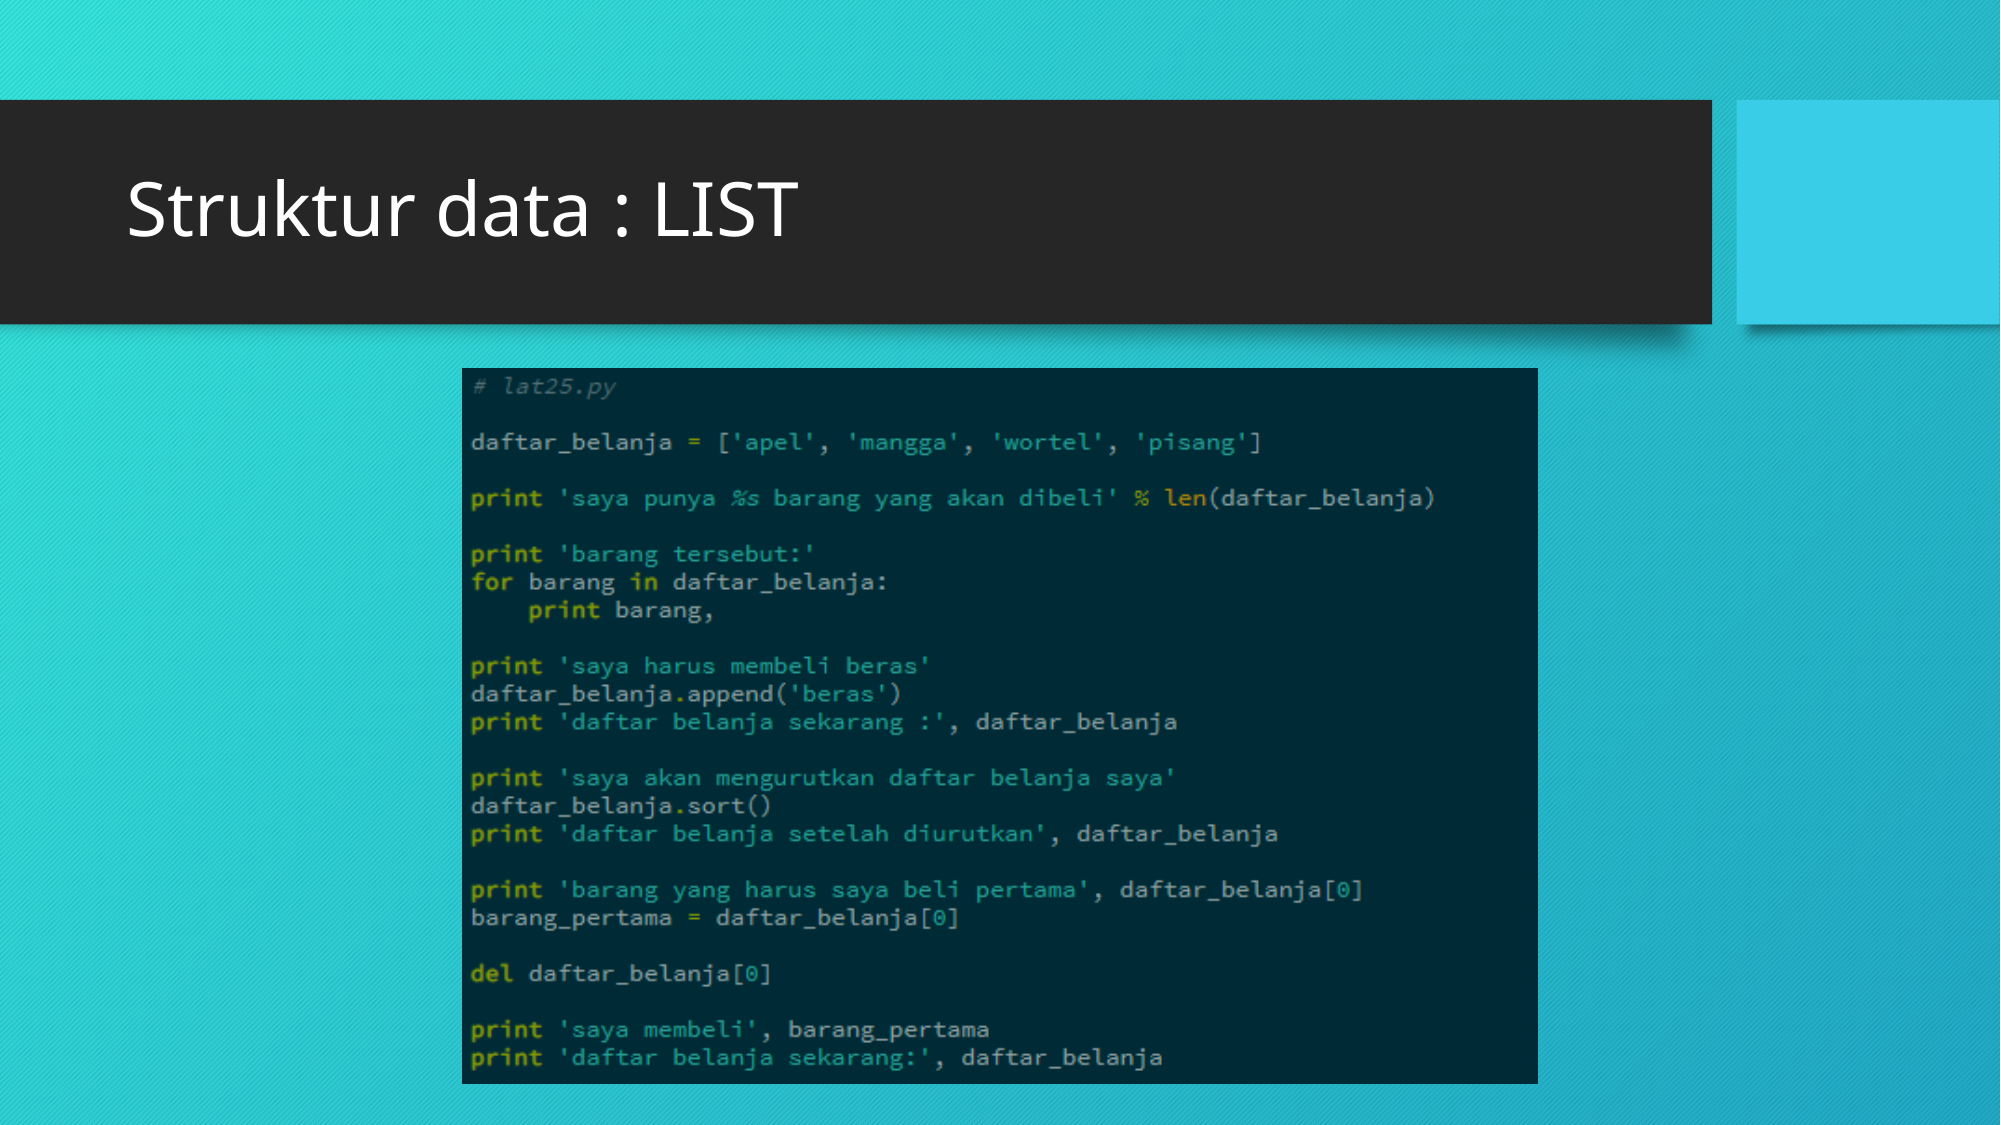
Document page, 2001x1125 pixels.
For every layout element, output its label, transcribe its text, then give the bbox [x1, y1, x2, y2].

picture [499, 962, 513, 983]
picture [850, 1054, 860, 1065]
picture [617, 690, 644, 701]
picture [1136, 830, 1148, 841]
picture [689, 1054, 700, 1065]
picture [732, 830, 744, 841]
picture [514, 882, 542, 899]
picture [1021, 882, 1033, 897]
picture [892, 718, 903, 735]
picture [848, 774, 860, 785]
picture [1180, 825, 1206, 841]
picture [1065, 1048, 1091, 1065]
picture [964, 489, 975, 505]
picture [1237, 494, 1249, 505]
picture [704, 1048, 714, 1065]
picture [616, 662, 628, 673]
picture [775, 547, 787, 561]
picture [834, 690, 845, 701]
picture [1077, 825, 1104, 841]
picture [1136, 886, 1148, 897]
picture [1064, 494, 1076, 505]
picture [790, 718, 801, 729]
picture [1251, 433, 1260, 453]
picture [689, 830, 700, 841]
picture [487, 439, 499, 449]
picture [762, 718, 772, 729]
picture [646, 685, 655, 707]
picture [603, 550, 614, 561]
picture [647, 494, 657, 511]
picture [762, 795, 770, 817]
picture [689, 550, 700, 561]
picture [919, 506, 928, 511]
picture [546, 379, 558, 393]
picture [704, 494, 715, 505]
picture [820, 1048, 831, 1065]
picture [848, 908, 860, 925]
picture [1367, 494, 1394, 505]
picture [991, 718, 1003, 729]
picture [719, 886, 730, 903]
picture [892, 1054, 903, 1070]
picture [589, 662, 599, 673]
picture [976, 494, 988, 505]
picture [861, 914, 888, 925]
picture [1065, 886, 1076, 897]
picture [746, 880, 757, 897]
picture [632, 550, 642, 561]
picture [935, 771, 945, 785]
picture [1078, 713, 1105, 729]
picture [1121, 826, 1133, 841]
picture [632, 830, 642, 841]
picture [646, 797, 655, 819]
picture [833, 1026, 875, 1042]
picture [589, 1026, 599, 1037]
picture [921, 1026, 932, 1037]
picture [822, 446, 828, 455]
picture [688, 914, 700, 919]
picture [632, 718, 642, 729]
picture [761, 830, 772, 841]
picture [617, 826, 629, 841]
picture [574, 825, 584, 841]
picture [471, 543, 511, 567]
picture [472, 433, 484, 449]
picture [530, 439, 541, 449]
picture [603, 914, 614, 925]
picture [572, 685, 600, 701]
picture [732, 545, 758, 561]
picture [574, 713, 584, 729]
picture [863, 1054, 873, 1065]
picture [976, 713, 988, 729]
picture [673, 1026, 686, 1037]
picture [863, 718, 873, 729]
picture [675, 1048, 686, 1065]
picture [1353, 489, 1364, 505]
picture [708, 886, 715, 897]
picture [1208, 825, 1221, 841]
picture [905, 439, 929, 455]
picture [561, 964, 572, 981]
picture [602, 1026, 614, 1042]
picture [1166, 883, 1191, 897]
picture [978, 886, 989, 903]
picture [514, 1022, 542, 1039]
picture [950, 774, 960, 785]
picture [803, 774, 811, 785]
picture [792, 774, 801, 785]
picture [518, 383, 528, 393]
picture [574, 1048, 584, 1065]
picture [950, 880, 957, 897]
picture [1110, 774, 1119, 785]
picture [921, 494, 932, 509]
picture [503, 433, 514, 449]
picture [834, 578, 845, 589]
picture [848, 657, 859, 673]
picture [1238, 830, 1249, 841]
picture [820, 494, 830, 505]
picture [719, 718, 729, 729]
picture [935, 1022, 988, 1037]
picture [1136, 718, 1148, 729]
picture [545, 970, 556, 981]
picture [530, 690, 541, 701]
picture [546, 439, 556, 449]
picture [1123, 1054, 1133, 1065]
picture [1152, 830, 1163, 841]
picture [1280, 494, 1292, 505]
picture [1265, 830, 1277, 841]
picture [762, 1054, 772, 1065]
picture [616, 886, 629, 897]
picture [950, 908, 957, 929]
picture [993, 825, 1005, 841]
picture [574, 1031, 584, 1037]
picture [1021, 769, 1032, 785]
picture [847, 690, 860, 701]
picture [963, 830, 973, 841]
picture [820, 826, 830, 841]
picture [848, 494, 860, 511]
picture [646, 1026, 671, 1037]
picture [850, 718, 860, 729]
picture [762, 662, 773, 673]
picture [847, 573, 856, 595]
picture [966, 446, 972, 455]
picture [616, 1026, 628, 1037]
picture [745, 966, 757, 981]
picture [863, 690, 873, 701]
picture [762, 550, 772, 561]
picture [1021, 1054, 1033, 1065]
picture [790, 494, 801, 505]
picture [790, 1054, 802, 1065]
picture [1054, 774, 1061, 785]
picture [516, 799, 528, 813]
picture [471, 487, 511, 511]
picture [833, 886, 845, 897]
picture [1079, 433, 1091, 449]
picture [892, 439, 903, 449]
picture [589, 774, 599, 785]
picture [790, 886, 796, 897]
picture [574, 966, 586, 981]
picture [471, 1019, 511, 1042]
picture [892, 1026, 917, 1042]
picture [645, 439, 655, 455]
picture [704, 1026, 715, 1037]
picture [820, 770, 830, 785]
picture [1007, 886, 1018, 897]
picture [603, 970, 614, 981]
picture [675, 547, 687, 561]
picture [790, 1020, 815, 1037]
picture [951, 726, 957, 735]
picture [776, 489, 787, 505]
picture [719, 690, 729, 707]
picture [719, 830, 729, 841]
picture [617, 1050, 629, 1065]
picture [674, 774, 687, 785]
picture [1034, 718, 1046, 729]
picture [1294, 881, 1304, 903]
picture [1151, 880, 1163, 897]
picture [675, 713, 686, 729]
picture [732, 489, 759, 505]
picture [937, 1061, 943, 1070]
picture [877, 886, 888, 897]
picture [1007, 713, 1020, 729]
picture [881, 1054, 888, 1065]
picture [675, 825, 686, 841]
picture [471, 571, 513, 591]
picture [572, 797, 600, 813]
picture [1164, 718, 1176, 729]
picture [689, 495, 701, 511]
picture [1223, 489, 1234, 505]
picture [719, 1054, 729, 1065]
picture [1107, 1054, 1119, 1065]
picture [473, 685, 484, 701]
picture [1021, 715, 1033, 729]
picture [515, 914, 541, 925]
picture [732, 1054, 744, 1065]
picture [978, 827, 989, 841]
picture [659, 495, 671, 505]
picture [688, 439, 700, 444]
picture [1036, 886, 1046, 897]
picture [573, 545, 585, 561]
picture [514, 714, 543, 731]
picture [1149, 1054, 1161, 1065]
picture [732, 914, 744, 925]
picture [471, 767, 511, 791]
picture [747, 662, 757, 673]
picture [507, 377, 513, 393]
picture [1211, 487, 1219, 509]
picture [993, 886, 1003, 897]
picture [661, 964, 672, 981]
picture [1164, 489, 1206, 505]
picture [1736, 325, 2000, 347]
picture [731, 662, 744, 673]
picture [0, 325, 1713, 376]
picture [1108, 825, 1120, 841]
picture [1021, 830, 1033, 841]
picture [1051, 489, 1061, 505]
picture [762, 786, 770, 791]
picture [588, 383, 601, 399]
picture [1050, 435, 1061, 449]
picture [1296, 494, 1307, 505]
picture [573, 880, 585, 897]
picture [1193, 439, 1204, 449]
picture [704, 825, 715, 841]
picture [587, 970, 599, 981]
picture [834, 718, 845, 729]
picture [604, 825, 614, 841]
picture [863, 830, 873, 841]
picture [805, 718, 815, 729]
picture [746, 439, 757, 449]
picture [647, 657, 657, 673]
picture [775, 439, 787, 449]
picture [1222, 881, 1249, 897]
picture [747, 825, 756, 847]
picture [660, 802, 672, 813]
picture [589, 494, 599, 505]
picture [630, 914, 642, 925]
picture [1093, 1048, 1105, 1065]
picture [1036, 1054, 1047, 1065]
picture [1095, 894, 1102, 902]
picture [660, 606, 702, 623]
picture [475, 379, 486, 393]
picture [1021, 489, 1032, 505]
picture [862, 662, 873, 673]
picture [1110, 446, 1116, 455]
picture [1223, 439, 1234, 455]
picture [717, 575, 729, 589]
picture [747, 1048, 756, 1070]
picture [514, 491, 543, 507]
picture [616, 550, 629, 561]
picture [877, 439, 888, 449]
picture [776, 657, 787, 673]
picture [604, 1048, 614, 1065]
picture [471, 823, 511, 847]
picture [589, 830, 599, 841]
picture [516, 435, 528, 449]
picture [1063, 439, 1076, 449]
picture [1006, 774, 1018, 785]
picture [589, 550, 599, 561]
picture [572, 603, 601, 619]
picture [732, 578, 744, 589]
picture [805, 1054, 815, 1065]
picture [487, 690, 499, 701]
picture [776, 886, 787, 897]
picture [717, 774, 730, 785]
picture [572, 578, 584, 589]
picture [818, 578, 830, 589]
picture [665, 777, 672, 785]
picture [1064, 769, 1072, 791]
picture [1166, 439, 1173, 449]
picture [688, 802, 716, 813]
picture [1006, 1050, 1018, 1065]
picture [863, 886, 874, 903]
picture [1410, 494, 1422, 505]
picture [935, 910, 945, 925]
picture [690, 886, 707, 897]
picture [675, 494, 687, 505]
picture [761, 886, 772, 897]
picture [1251, 825, 1260, 847]
picture [848, 886, 859, 897]
picture [790, 830, 802, 841]
picture [574, 496, 584, 505]
picture [514, 1050, 542, 1067]
picture [993, 1048, 1005, 1065]
picture [1052, 838, 1059, 847]
picture [733, 1020, 741, 1037]
picture [718, 970, 729, 981]
picture [922, 908, 930, 929]
picture [732, 799, 744, 813]
picture [516, 687, 528, 701]
picture [630, 964, 658, 981]
picture [616, 774, 628, 785]
picture [1222, 830, 1234, 841]
picture [660, 439, 672, 449]
picture [818, 908, 845, 925]
picture [762, 782, 774, 789]
picture [803, 573, 817, 589]
picture [1136, 774, 1148, 791]
picture [1326, 880, 1334, 901]
picture [533, 379, 544, 393]
picture [732, 690, 759, 701]
picture [762, 964, 769, 985]
picture [890, 769, 917, 785]
picture [748, 578, 759, 589]
picture [892, 662, 917, 673]
picture [703, 964, 713, 986]
picture [1179, 439, 1190, 449]
picture [820, 657, 828, 673]
picture [861, 578, 873, 589]
picture [1094, 489, 1102, 505]
picture [749, 795, 757, 817]
picture [934, 439, 945, 449]
picture [921, 439, 932, 453]
picture [561, 379, 573, 393]
picture [660, 690, 672, 701]
picture [688, 662, 700, 673]
picture [529, 573, 543, 589]
picture [805, 657, 815, 673]
picture [471, 908, 485, 925]
picture [760, 439, 772, 455]
picture [820, 690, 830, 701]
picture [675, 886, 687, 903]
picture [962, 1048, 988, 1065]
picture [847, 825, 859, 841]
picture [602, 774, 614, 791]
picture [1207, 439, 1219, 449]
picture [514, 547, 543, 563]
picture [805, 892, 815, 897]
picture [1149, 439, 1161, 455]
picture [862, 439, 874, 449]
picture [632, 1054, 642, 1065]
picture [833, 830, 845, 841]
picture [544, 578, 556, 589]
picture [820, 713, 832, 729]
picture [602, 685, 614, 701]
picture [923, 769, 932, 785]
picture [617, 601, 642, 617]
picture [717, 550, 729, 561]
picture [1121, 718, 1133, 729]
picture [762, 685, 772, 701]
picture [617, 802, 644, 813]
picture [589, 1054, 599, 1065]
picture [704, 573, 716, 589]
picture [805, 685, 816, 701]
picture [718, 1020, 729, 1037]
picture [603, 797, 614, 813]
picture [705, 662, 715, 673]
picture [881, 718, 888, 729]
picture [892, 494, 917, 505]
picture [1323, 489, 1350, 505]
picture [529, 599, 568, 623]
picture [735, 964, 743, 985]
picture [646, 914, 672, 925]
picture [991, 494, 1003, 505]
picture [1396, 489, 1405, 511]
picture [790, 433, 802, 449]
picture [471, 879, 511, 903]
picture [950, 494, 960, 505]
picture [589, 718, 599, 729]
picture [1007, 830, 1018, 841]
picture [690, 774, 700, 785]
picture [690, 1020, 700, 1037]
picture [646, 562, 655, 567]
picture [747, 908, 759, 925]
picture [1108, 713, 1120, 729]
picture [603, 433, 614, 449]
picture [629, 571, 640, 591]
picture [503, 797, 515, 813]
picture [920, 825, 929, 841]
picture [514, 659, 543, 675]
picture [647, 774, 657, 785]
picture [514, 826, 543, 843]
picture [546, 802, 556, 813]
picture [776, 573, 802, 589]
picture [1121, 880, 1133, 897]
picture [834, 494, 845, 505]
picture [790, 662, 802, 673]
picture [574, 776, 584, 785]
picture [762, 774, 786, 785]
picture [1265, 886, 1292, 897]
picture [603, 578, 615, 595]
picture [1050, 886, 1062, 897]
picture [1150, 774, 1161, 785]
picture [514, 770, 543, 787]
picture [603, 886, 614, 897]
picture [572, 433, 600, 449]
picture [863, 774, 873, 785]
picture [1252, 880, 1264, 897]
picture [747, 713, 756, 735]
picture [1309, 886, 1321, 897]
picture [559, 578, 571, 589]
picture [719, 802, 729, 813]
picture [1354, 880, 1361, 901]
picture [721, 433, 729, 453]
picture [544, 914, 600, 931]
picture [471, 1047, 511, 1070]
picture [904, 825, 917, 841]
picture [673, 573, 700, 589]
picture [1134, 491, 1149, 505]
picture [1339, 882, 1349, 897]
title Struktur data : LIST [111, 123, 1689, 301]
picture [790, 914, 802, 925]
picture [934, 830, 945, 841]
picture [469, 963, 499, 983]
picture [1194, 886, 1206, 897]
picture [487, 914, 499, 925]
picture [905, 914, 917, 925]
picture [732, 774, 757, 785]
picture [574, 664, 584, 673]
picture [602, 662, 614, 679]
picture [935, 880, 945, 897]
picture [777, 683, 785, 705]
picture [1135, 1048, 1145, 1070]
picture [950, 830, 960, 841]
picture [1006, 439, 1029, 449]
picture [1425, 487, 1433, 509]
picture [1151, 713, 1159, 735]
picture [587, 578, 599, 589]
picture [878, 825, 888, 841]
picture [764, 1033, 770, 1042]
picture [890, 908, 900, 931]
picture [706, 614, 712, 623]
picture [732, 718, 744, 729]
picture [717, 908, 729, 925]
picture [661, 662, 672, 673]
picture [602, 495, 614, 511]
picture [647, 550, 659, 565]
picture [487, 802, 499, 813]
picture [473, 797, 484, 813]
picture [602, 383, 616, 399]
picture [689, 718, 700, 729]
picture [620, 715, 628, 729]
picture [604, 713, 614, 729]
picture [471, 655, 511, 679]
picture [674, 970, 701, 981]
picture [833, 1054, 845, 1065]
picture [617, 910, 629, 925]
picture [688, 690, 716, 707]
picture [632, 886, 642, 897]
picture [1266, 491, 1278, 505]
picture [991, 769, 1003, 785]
picture [676, 662, 686, 673]
picture [616, 439, 644, 449]
picture [1123, 774, 1133, 785]
picture [965, 774, 975, 785]
picture [616, 494, 628, 505]
picture [805, 830, 815, 841]
picture [646, 886, 658, 903]
picture [644, 577, 658, 591]
picture [905, 880, 931, 897]
picture [530, 964, 541, 981]
picture [892, 683, 899, 705]
picture [589, 886, 599, 897]
picture [806, 494, 815, 505]
picture [1036, 494, 1044, 505]
picture [546, 690, 556, 701]
picture [1078, 774, 1090, 785]
picture [502, 914, 513, 925]
picture [704, 713, 715, 729]
picture [530, 802, 541, 813]
picture [1079, 489, 1091, 505]
picture [471, 711, 511, 735]
picture [834, 769, 841, 785]
picture [762, 911, 787, 925]
picture [1253, 489, 1265, 505]
picture [1036, 774, 1046, 785]
picture [877, 494, 888, 511]
picture [503, 685, 515, 701]
